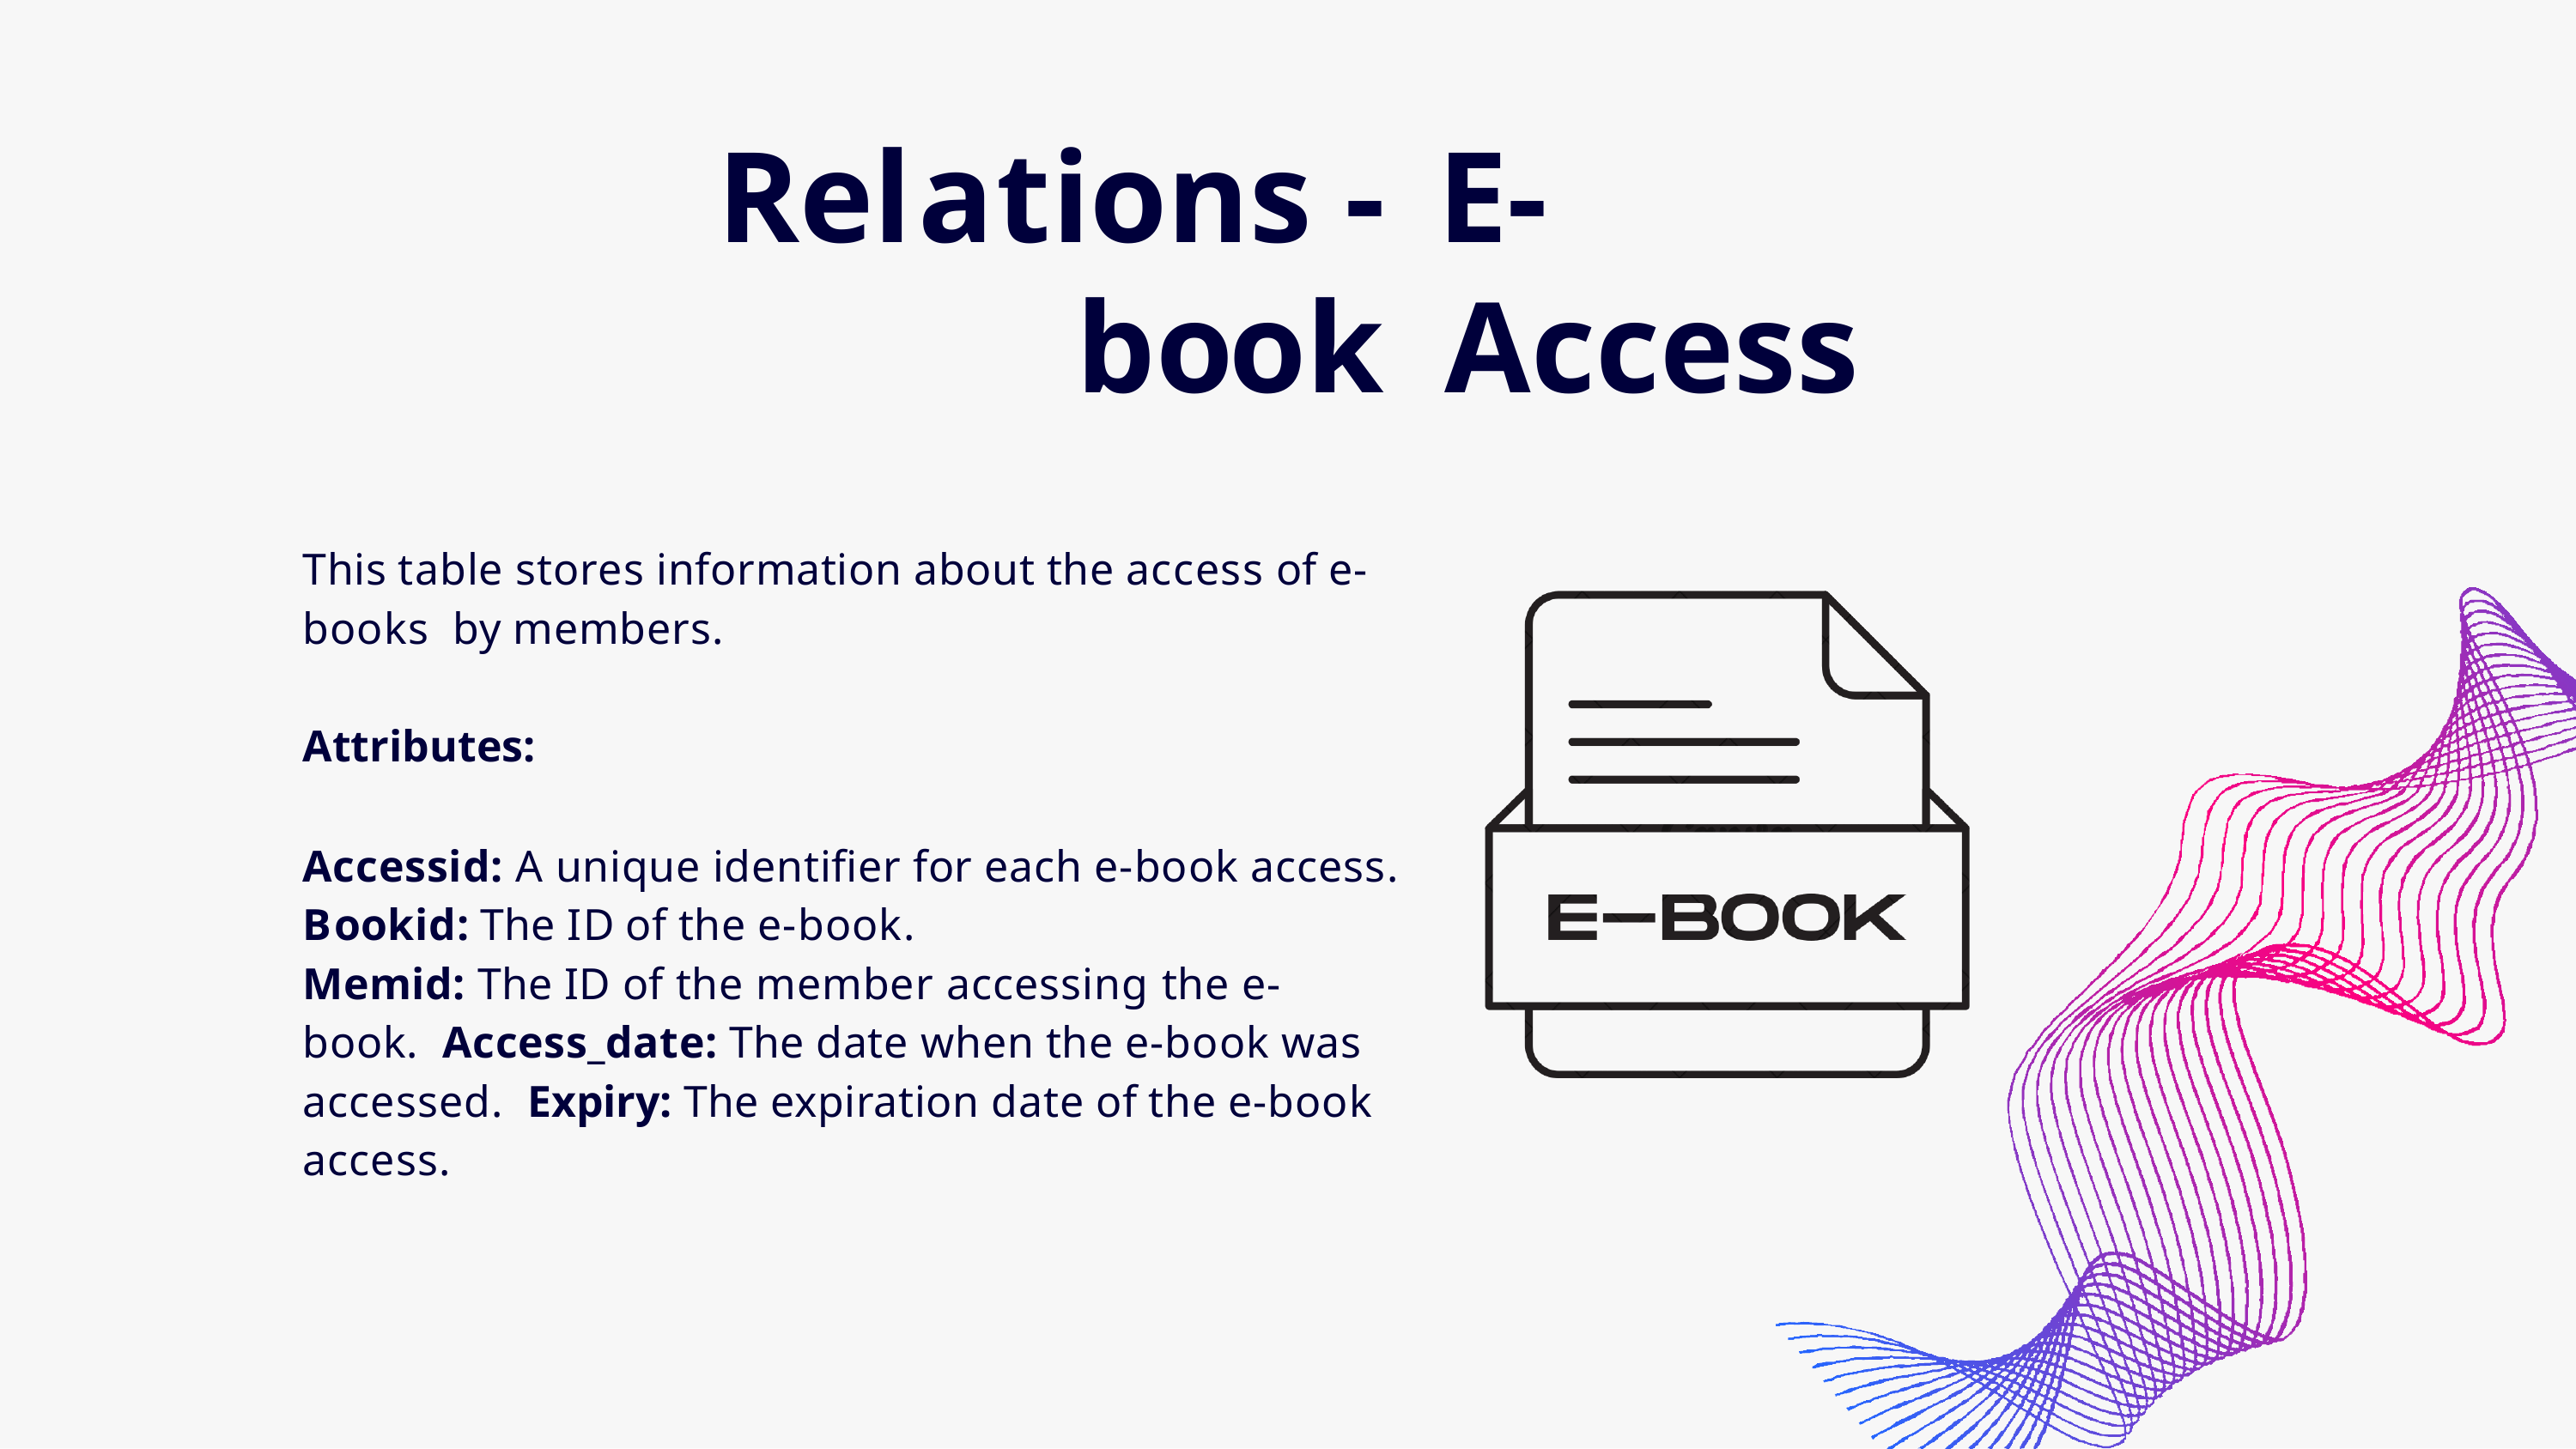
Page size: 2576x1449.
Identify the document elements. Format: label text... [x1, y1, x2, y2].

picture [1484, 587, 2576, 1449]
text_box This table stores information about the access of e-books by members. Attributes: Accessid: A unique identifier for each e-book access. Bookid: The ID of the e-book. Memid: The ID of the member accessing the e-book. Access_date: The date when the e-book was accessed. Expiry: The expiration date of the e-book access. [301, 533, 1409, 1185]
title Relations - E-book Access [715, 115, 1861, 418]
